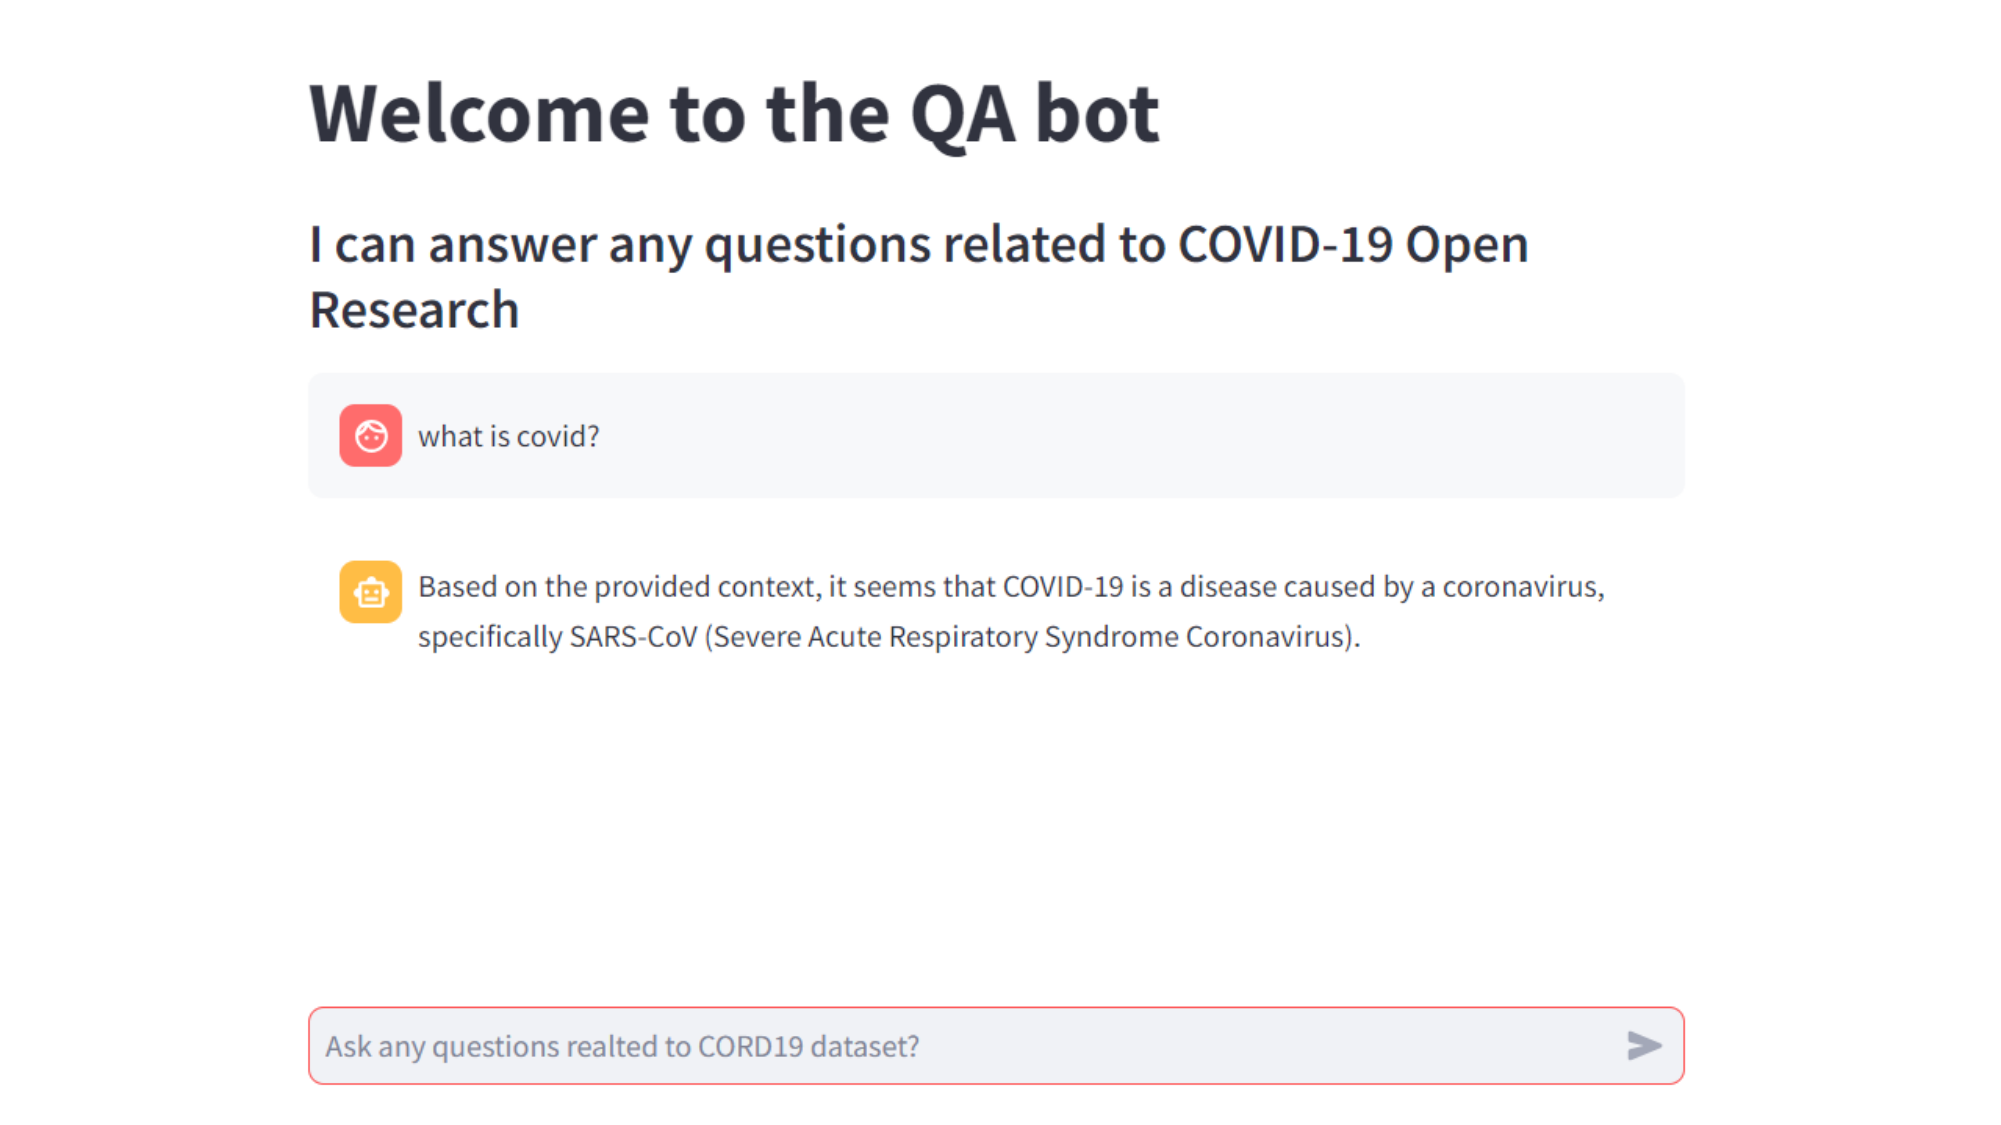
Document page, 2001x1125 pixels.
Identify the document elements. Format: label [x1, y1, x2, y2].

picture [296, 18, 1704, 1107]
